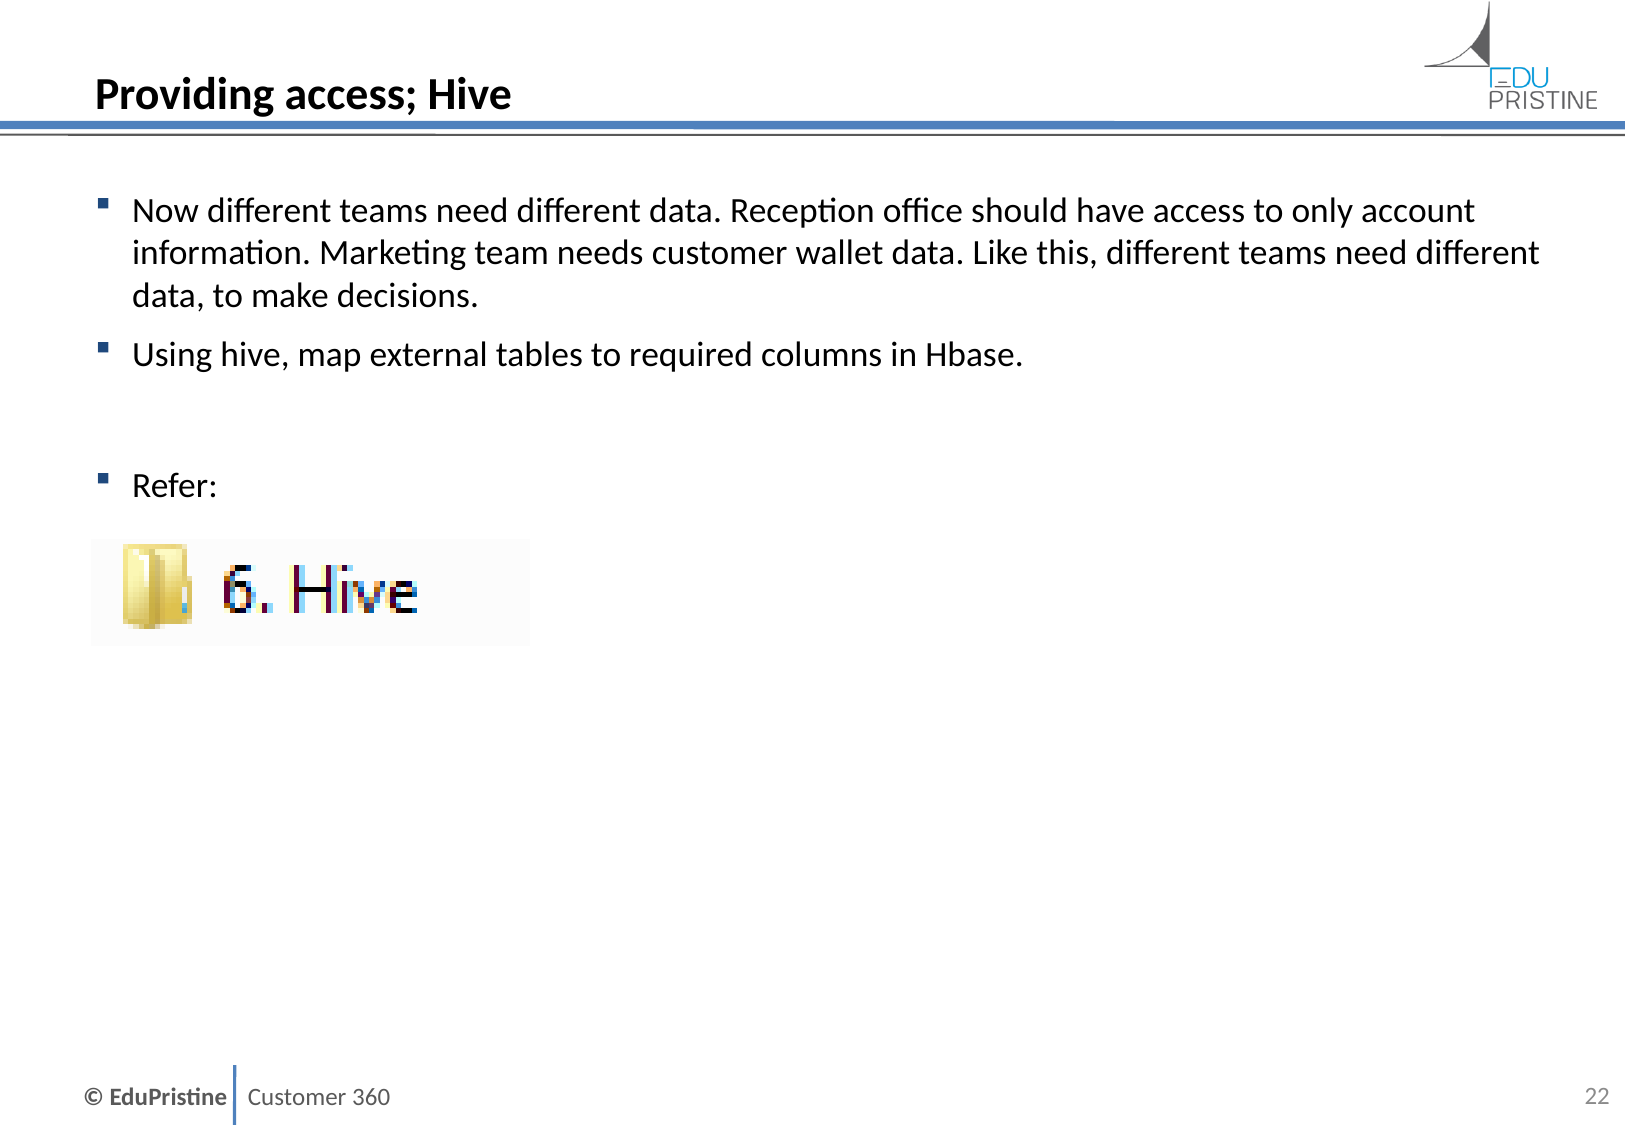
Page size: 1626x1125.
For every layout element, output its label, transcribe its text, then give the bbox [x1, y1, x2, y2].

picture [91, 539, 530, 647]
slide_number 21 [1543, 1065, 1625, 1125]
title Providing access; Hive [87, 10, 1416, 126]
picture [1424, 1, 1597, 109]
list Now different teams need different data. Reception office should have access to only account information. Marketing team needs customer wallet data. Like this, different teams need different data, to make decisions. Using hive, map external tables to required columns in Hbase. Refer: [87, 179, 1550, 1007]
